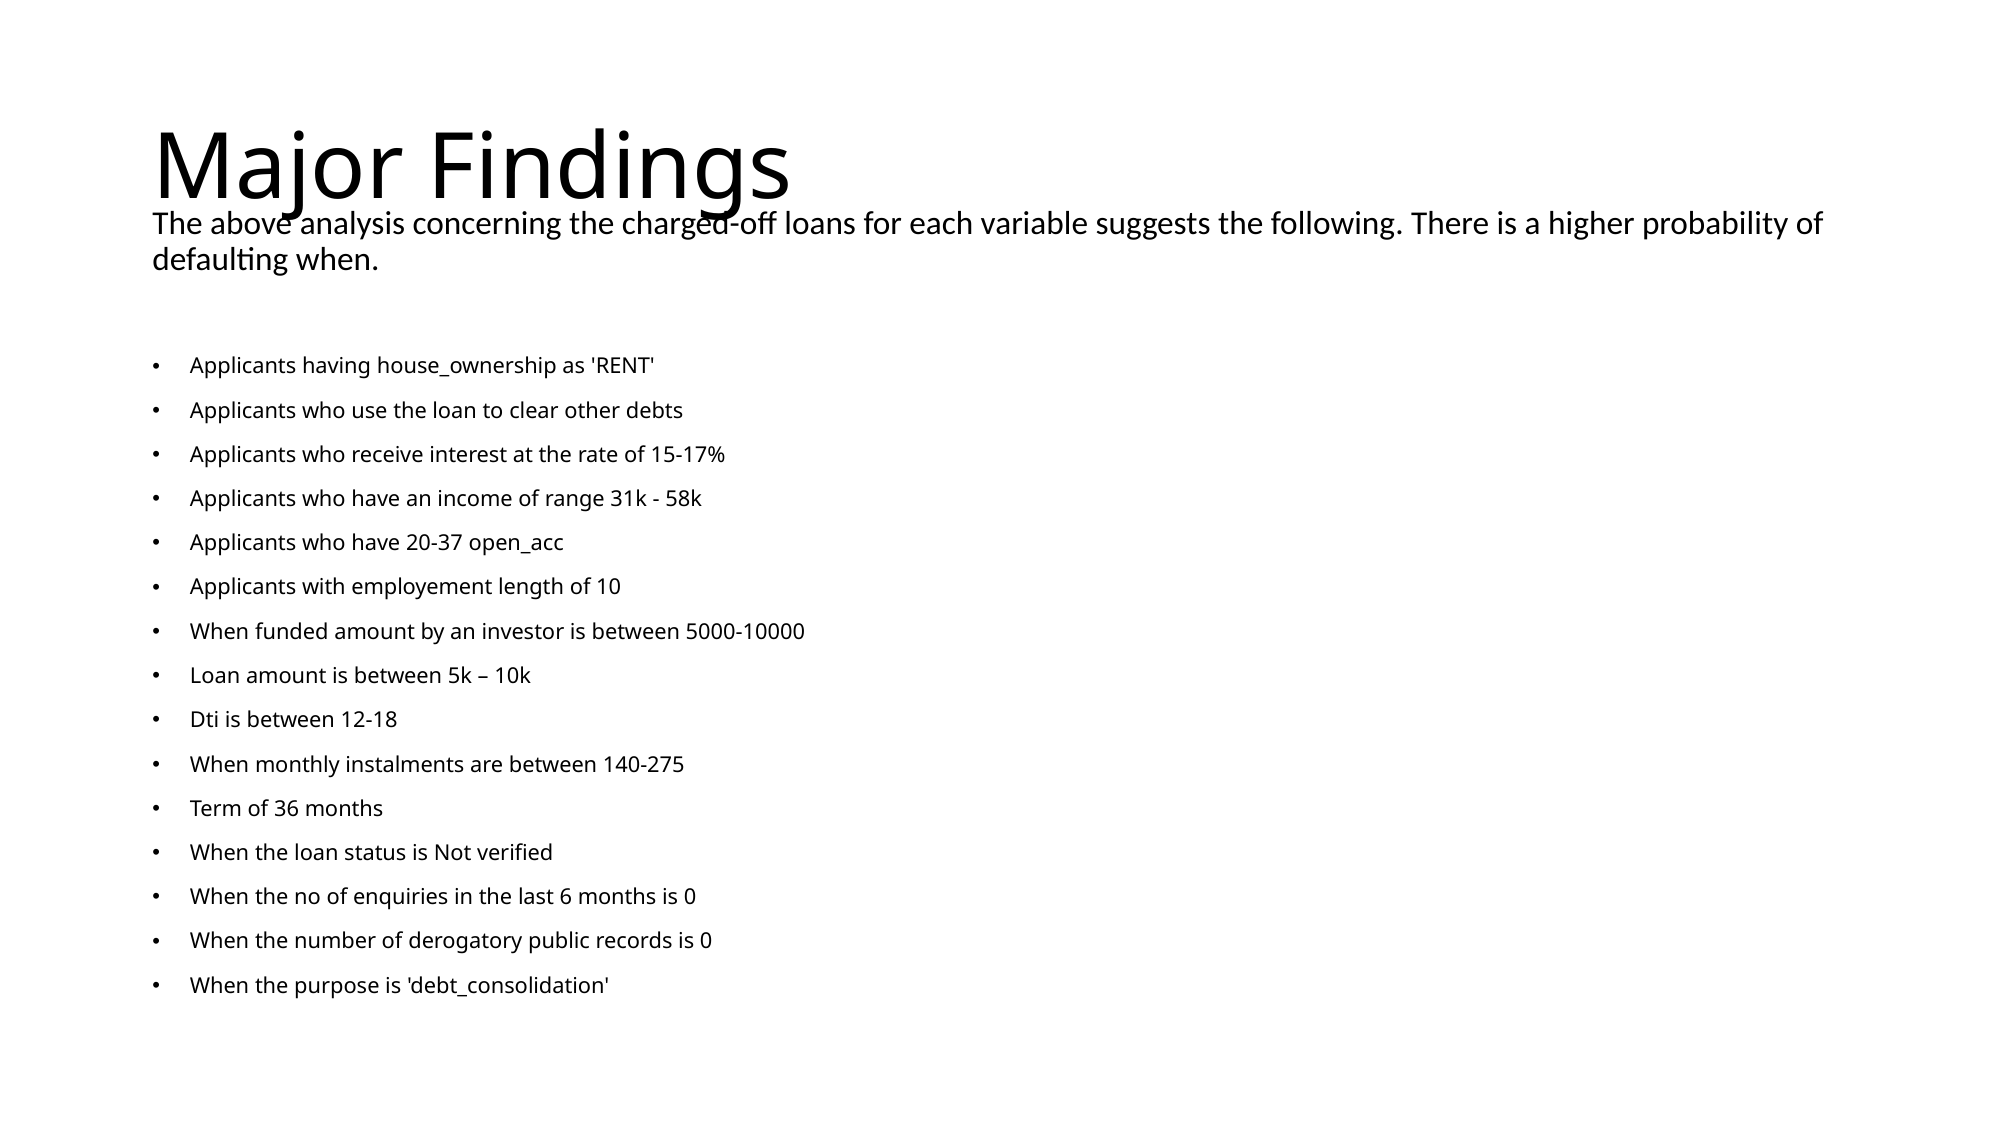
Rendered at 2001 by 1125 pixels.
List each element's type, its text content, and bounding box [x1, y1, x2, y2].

list The above analysis concerning the charged-off loans for each variable suggests the following. There is a higher probability of defaulting when. Applicants having house_ownership as 'RENT' Applicants who use the loan to clear other debts Applicants who receive interest at the rate of 15-17% Applicants who have an income of range 31k - 58k Applicants who have 20-37 open_acc Applicants with employement length of 10 When funded amount by an investor is between 5000-10000 Loan amount is between 5k – 10k Dti is between 12-18 When monthly instalments are between 140-275 Term of 36 months When the loan status is Not verified When the no of enquiries in the last 6 months is 0 When the number of derogatory public records is 0 When the purpose is 'debt_consolidation' [137, 198, 1863, 1090]
title Major Findings [137, 59, 1863, 198]
